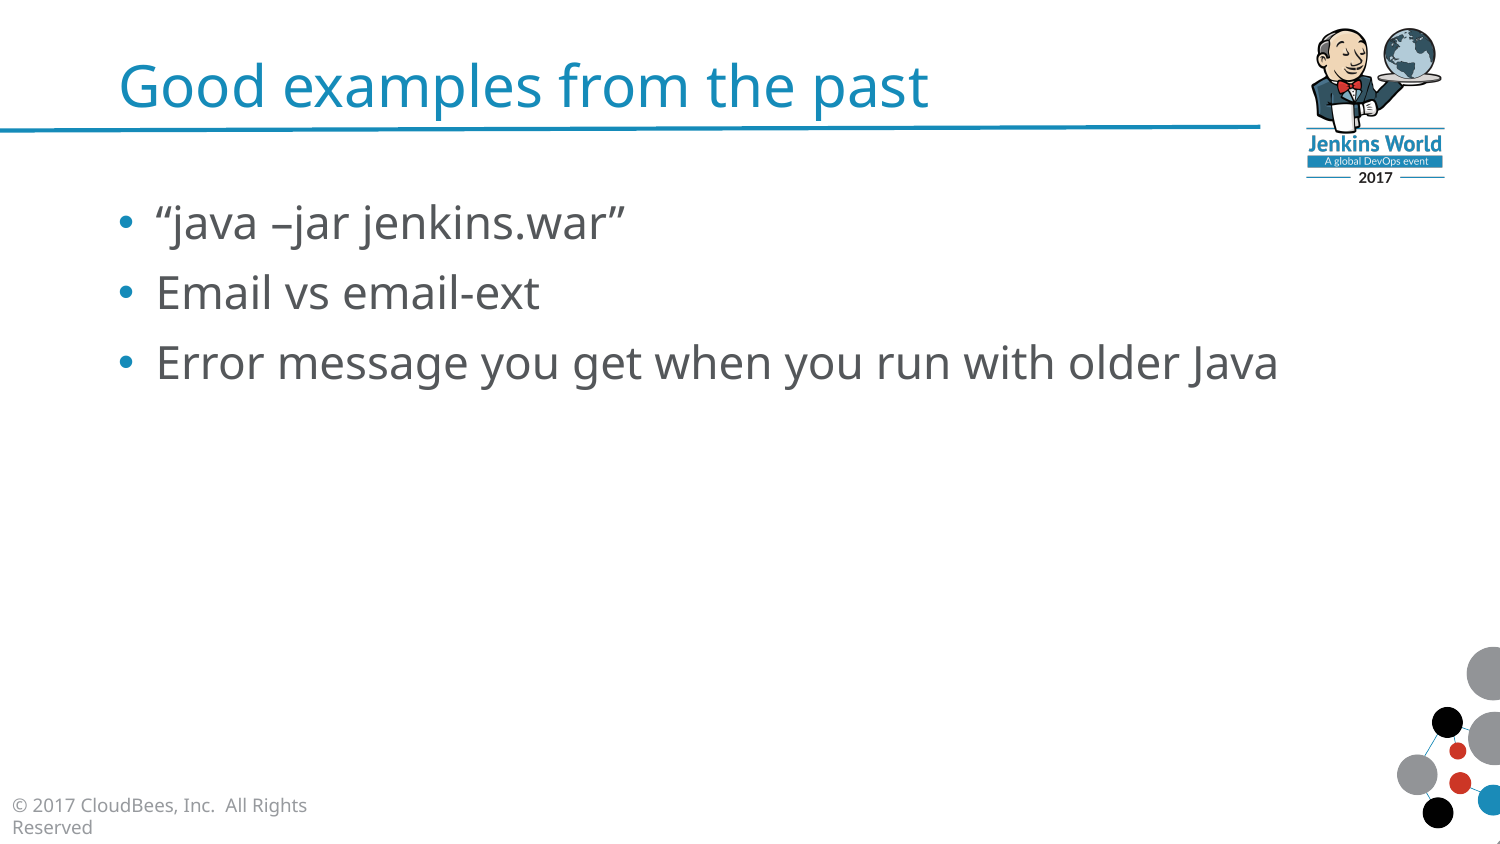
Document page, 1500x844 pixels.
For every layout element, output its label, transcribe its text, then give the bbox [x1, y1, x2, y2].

footer © 2017 CloudBees, Inc. All Rights Reserved [0, 797, 405, 834]
list “java –jar jenkins.war” Email vs email-ext Error message you get when you run with older Java [103, 192, 1397, 760]
title Good examples from the past [103, 0, 1307, 128]
picture [1383, 618, 1500, 844]
